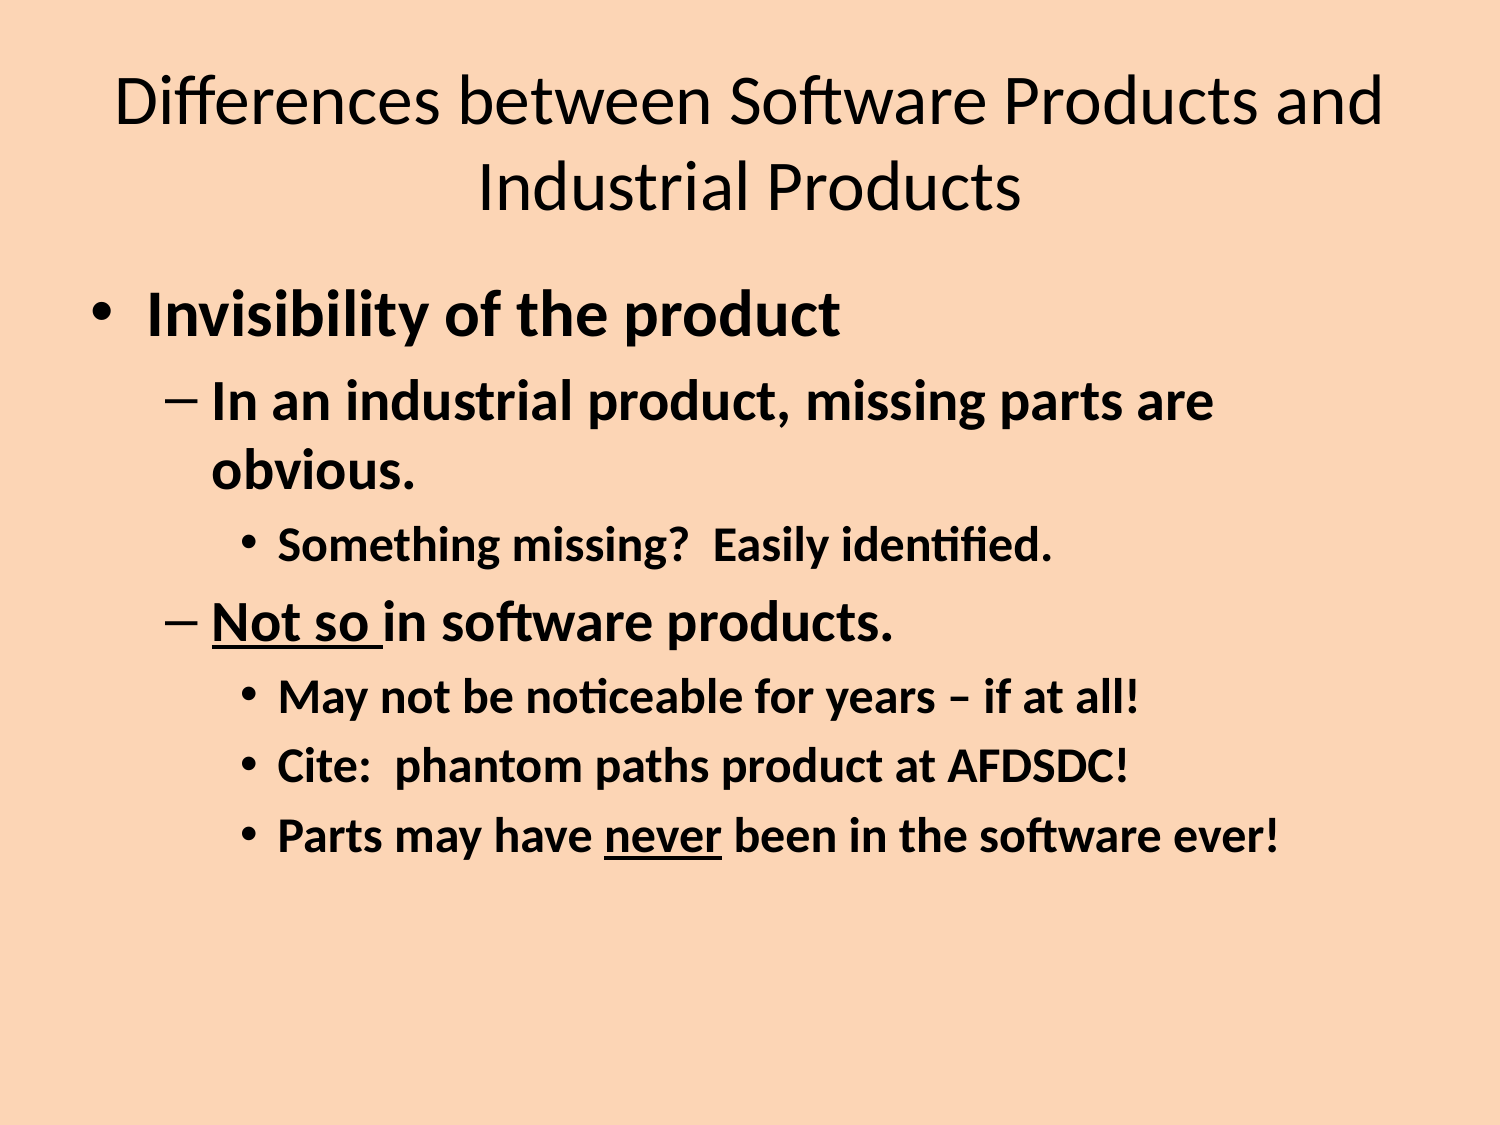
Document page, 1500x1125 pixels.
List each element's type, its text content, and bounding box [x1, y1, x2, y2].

list Invisibility of the product In an industrial product, missing parts are obvious. Something missing? Easily identified. Not so in software products. May not be noticeable for years – if at all! Cite: phantom paths product at AFDSDC! Parts may have never been in the software ever! [75, 262, 1425, 1005]
title Differences between Software Products and Industrial Products [75, 45, 1425, 233]
